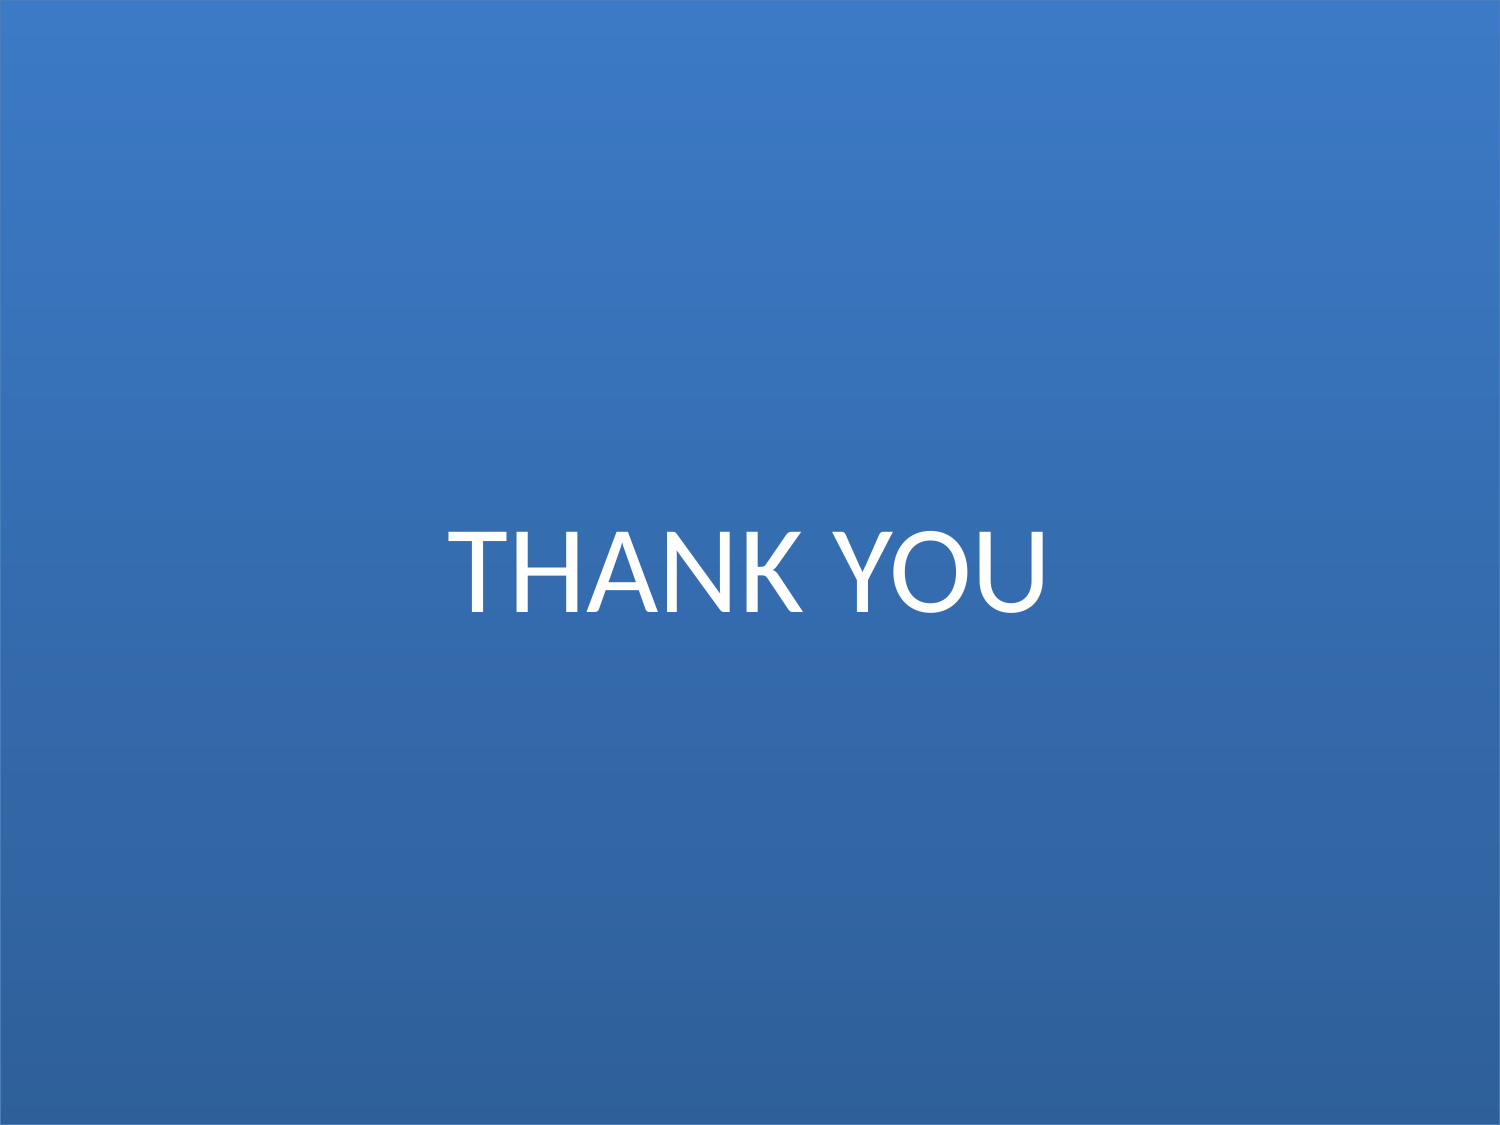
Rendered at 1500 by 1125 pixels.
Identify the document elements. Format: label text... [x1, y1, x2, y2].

title THANK YOU [0, 0, 1500, 1125]
